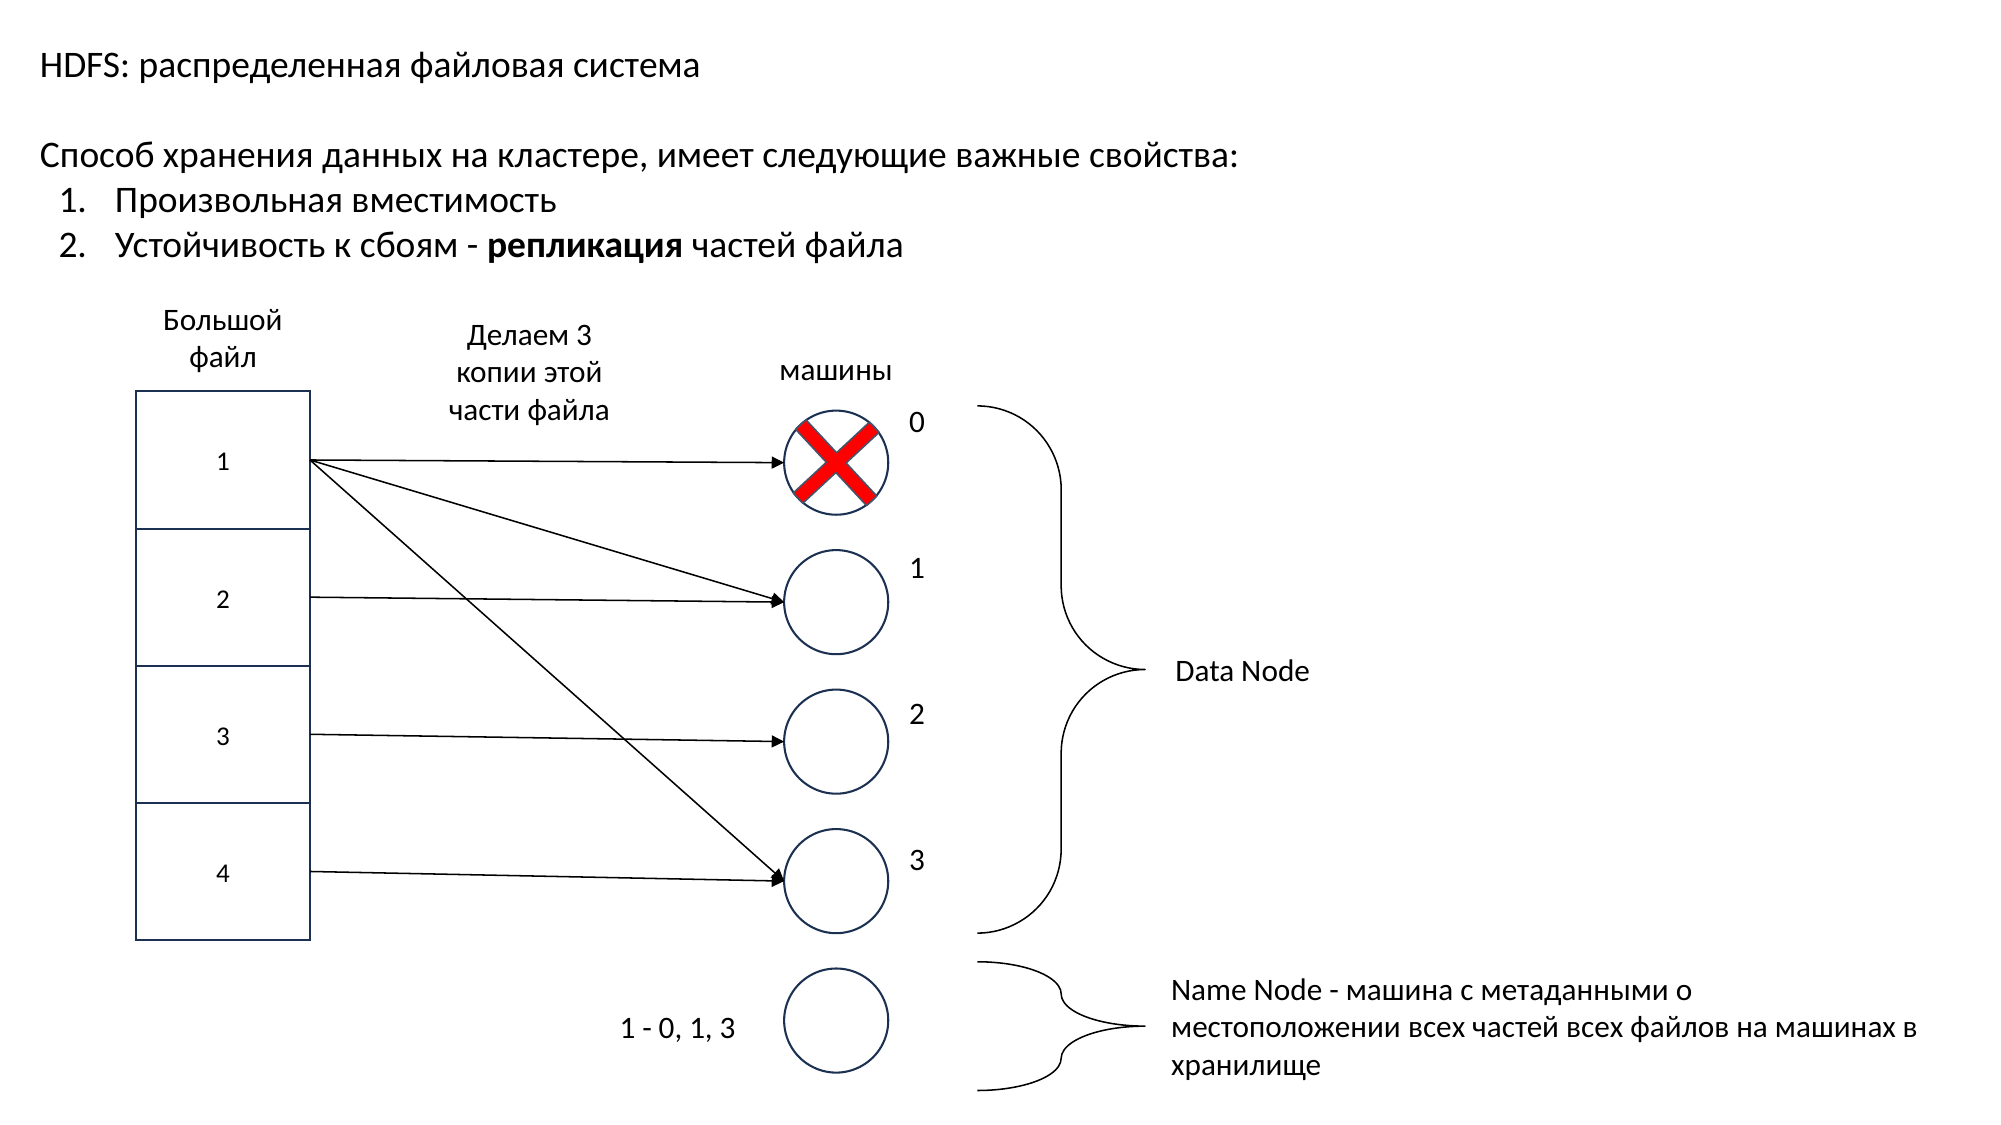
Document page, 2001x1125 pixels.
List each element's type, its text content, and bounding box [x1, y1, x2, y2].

text_box 1 - 0, 1, 3 [579, 999, 776, 1052]
text_box Data Node [1160, 642, 1328, 696]
text_box [804, 474, 865, 515]
text_box 0 [894, 394, 944, 447]
text_box 1 [136, 391, 310, 528]
text_box Делаем 3 копии этой части файла [431, 306, 628, 435]
text_box [790, 689, 889, 794]
text_box [784, 968, 889, 1073]
text_box 4 [136, 802, 310, 941]
text_box [784, 430, 825, 492]
text_box [793, 419, 880, 506]
text_box 2 [136, 528, 304, 665]
text_box 3 [894, 831, 944, 884]
text_box машины [738, 341, 934, 394]
text_box [848, 433, 889, 495]
text_box [807, 410, 869, 452]
text_box 2 [894, 685, 944, 739]
text_box [977, 961, 1146, 1091]
text_box HDFS: распределенная файловая система Способ хранения данных на кластере, имеет следующие важные свойства: Произвольная вместимость Устойчивость к сбоям - репликация частей файла [24, 24, 1467, 280]
text_box Большой файл [125, 291, 321, 382]
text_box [309, 459, 785, 882]
text_box [790, 550, 889, 655]
text_box [784, 829, 889, 934]
text_box 1 [894, 539, 944, 593]
text_box 3 [136, 665, 304, 802]
text_box Name Node - машина с метаданными о местоположении всех частей всех файлов на машинах в хранилище [1156, 961, 1938, 1089]
text_box [977, 405, 1146, 934]
